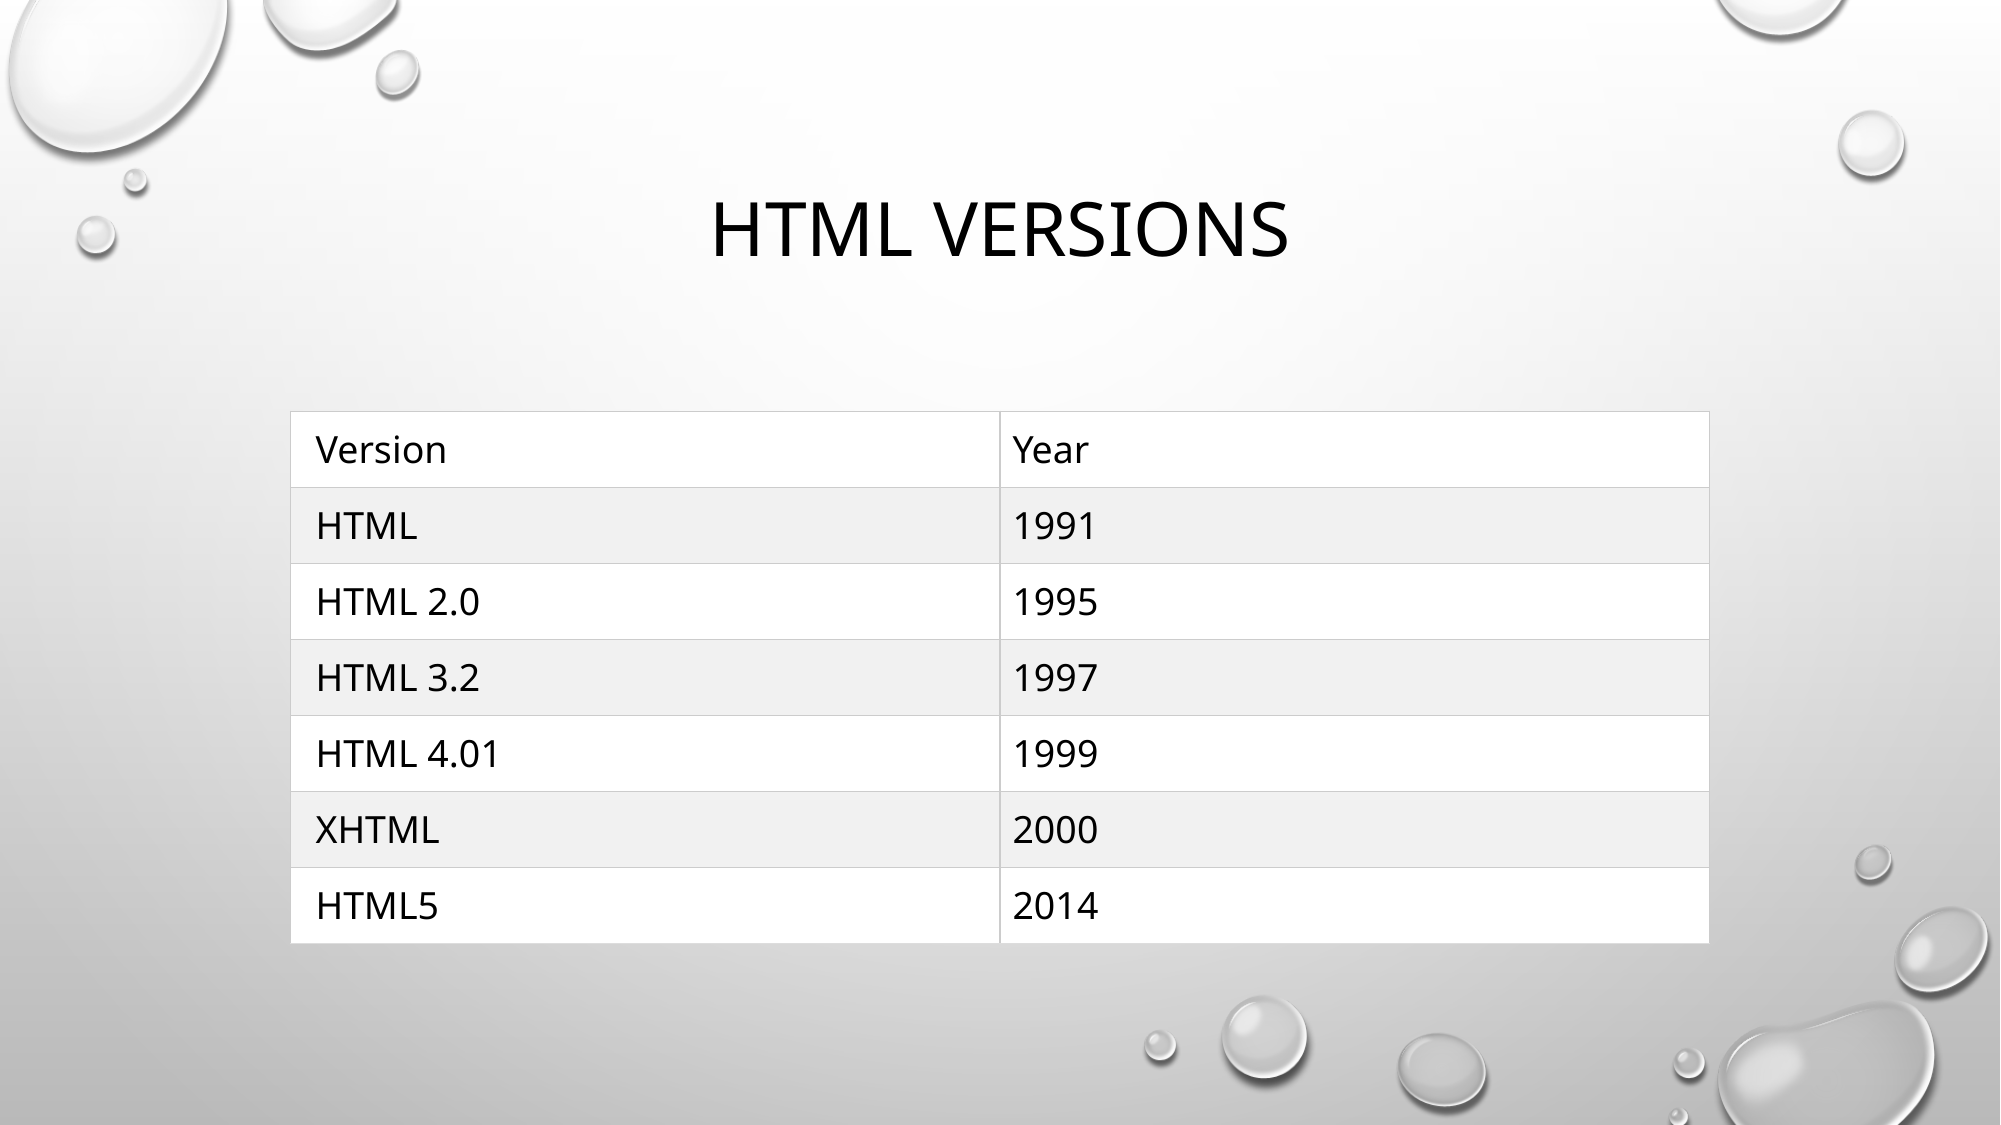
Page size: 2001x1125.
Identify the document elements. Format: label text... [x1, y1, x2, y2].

table_cell 1999 [1001, 716, 1709, 791]
table_cell 1997 [1001, 640, 1709, 715]
table_header Year [1001, 412, 1709, 487]
table_cell XHTML [291, 792, 999, 867]
table_cell 2014 [1001, 868, 1709, 943]
title HTML Versions [149, 101, 1851, 364]
table_cell HTML 3.2 [291, 640, 999, 715]
table_cell HTML5 [291, 868, 999, 943]
table_cell HTML [291, 488, 999, 563]
table_header Version [291, 412, 999, 487]
table_cell 1995 [1001, 564, 1709, 639]
table_cell 1991 [1001, 488, 1709, 563]
table_cell HTML 2.0 [291, 564, 999, 639]
table_cell HTML 4.01 [291, 716, 999, 791]
picture [0, 0, 2000, 1125]
table_cell 2000 [1001, 792, 1709, 867]
